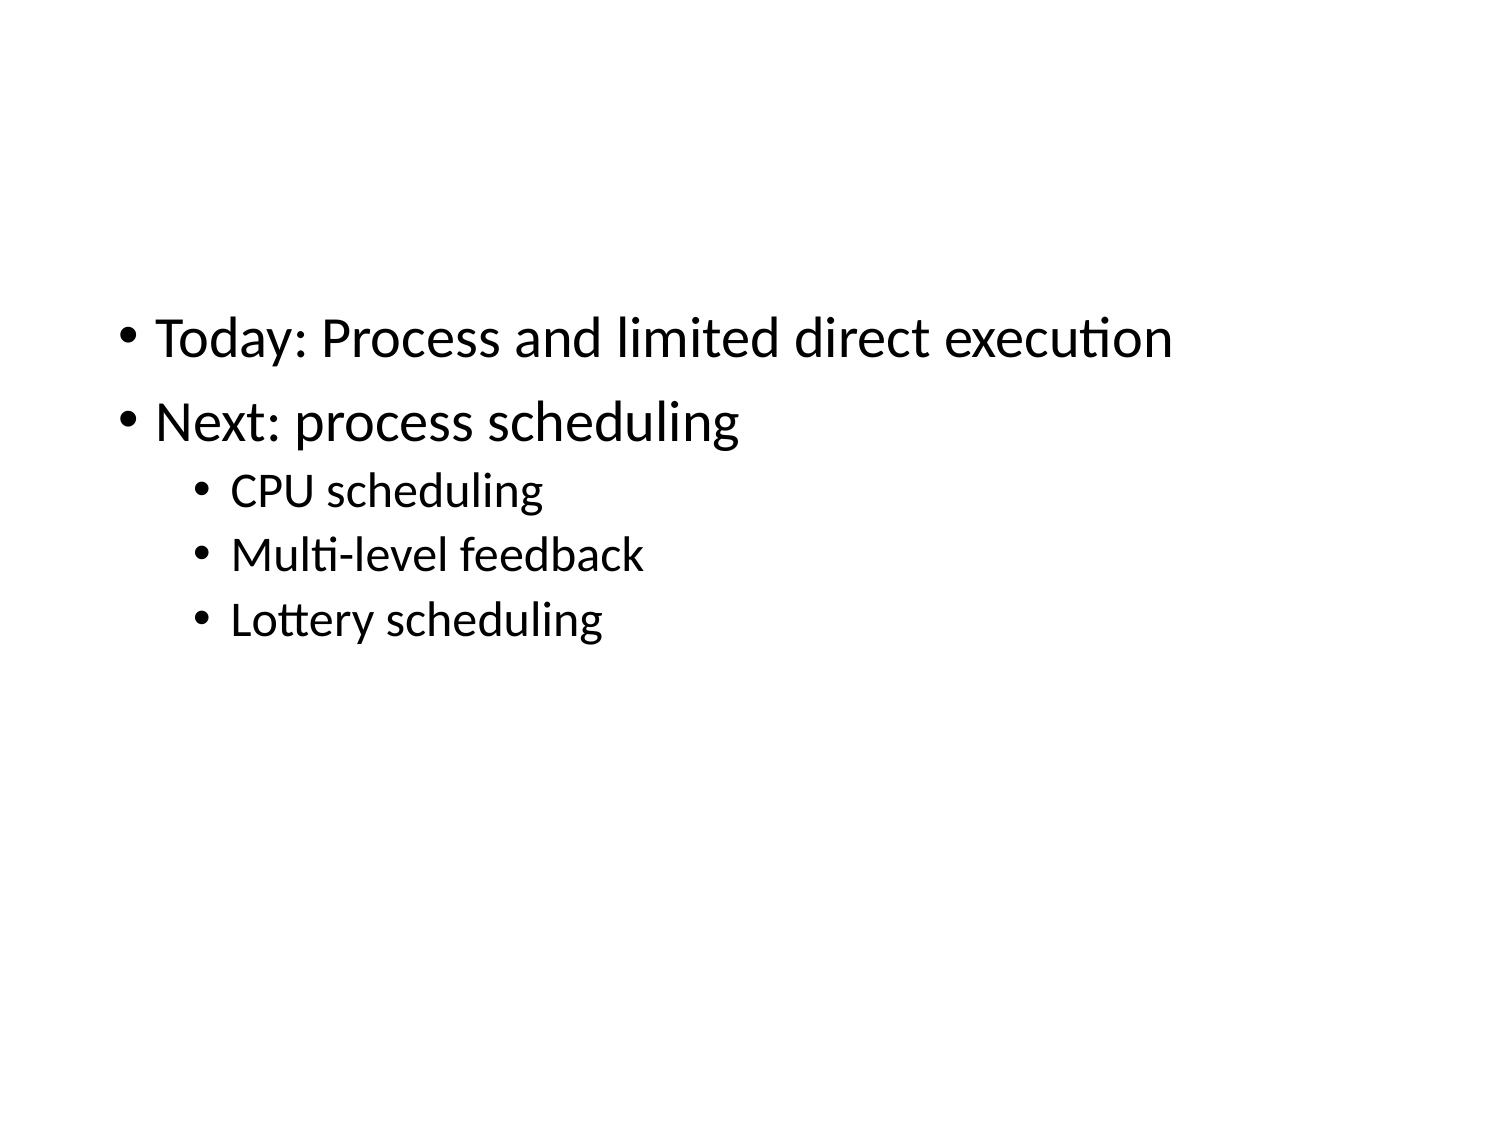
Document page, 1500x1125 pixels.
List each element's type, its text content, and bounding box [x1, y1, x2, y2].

list Today: Process and limited direct execution Next: process scheduling CPU scheduling Multi-level feedback Lottery scheduling [103, 299, 1397, 1014]
